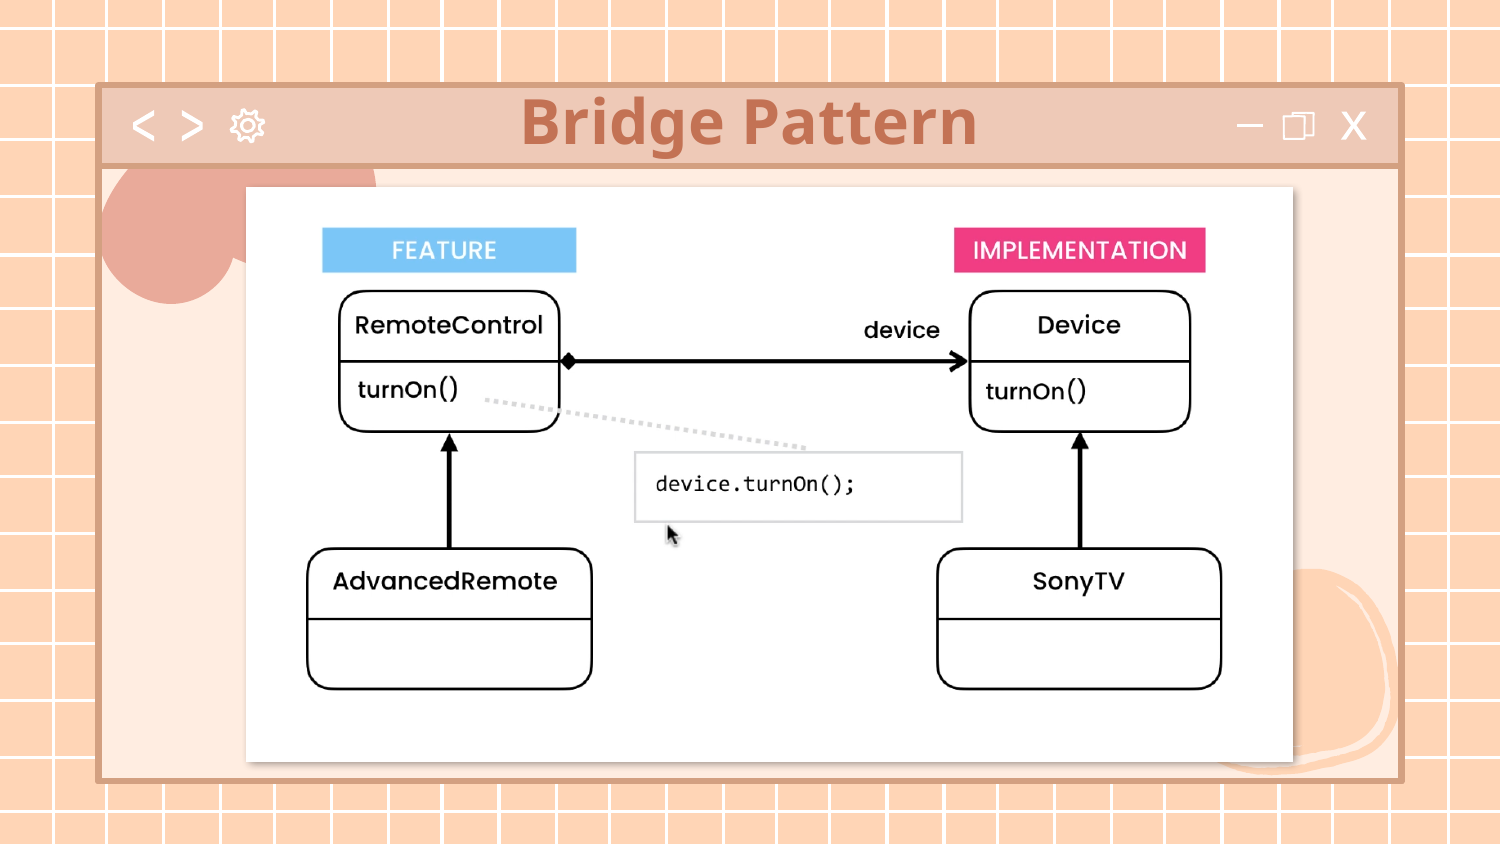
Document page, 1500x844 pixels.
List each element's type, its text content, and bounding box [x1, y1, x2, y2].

title Bridge Pattern [118, 72, 1382, 167]
picture [245, 187, 1293, 762]
